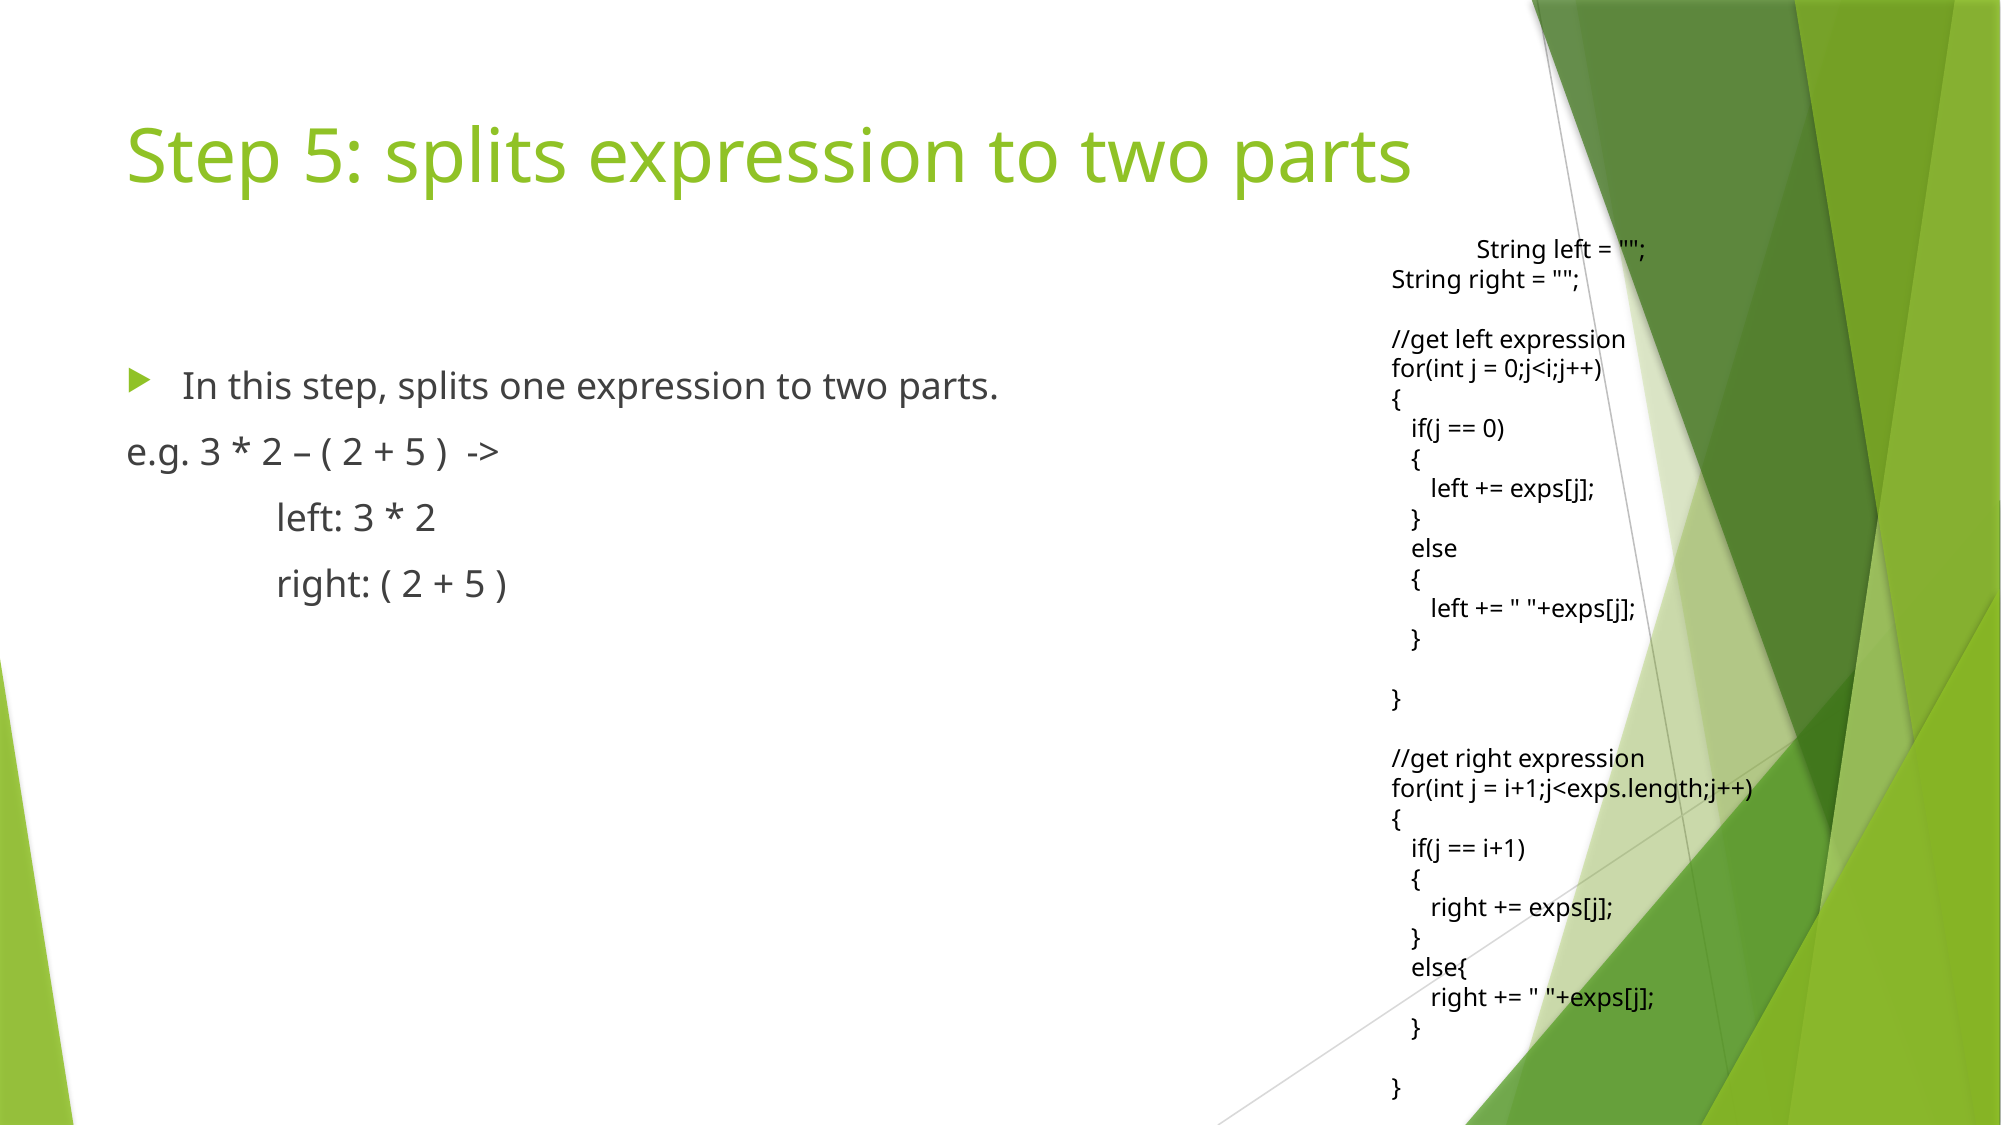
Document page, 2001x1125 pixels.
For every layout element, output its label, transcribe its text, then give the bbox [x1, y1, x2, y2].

title Step 5: splits expression to two parts [111, 99, 1522, 317]
list In this step, splits one expression to two parts. e.g. 3 * 2 – ( 2 + 5 ) -> left: 3 * 2 right: ( 2 + 5 ) [111, 354, 1083, 992]
text_box String left = ""; String right = ""; //get left expression for(int j = 0;j<i;j++) { if(j == 0) { left += exps[j]; } else { left += " "+exps[j]; } } //get right expression for(int j = i+1;j<exps.length;j++) { if(j == i+1) { right += exps[j]; } else{ right += " "+exps[j]; } } [1279, 225, 2000, 1109]
